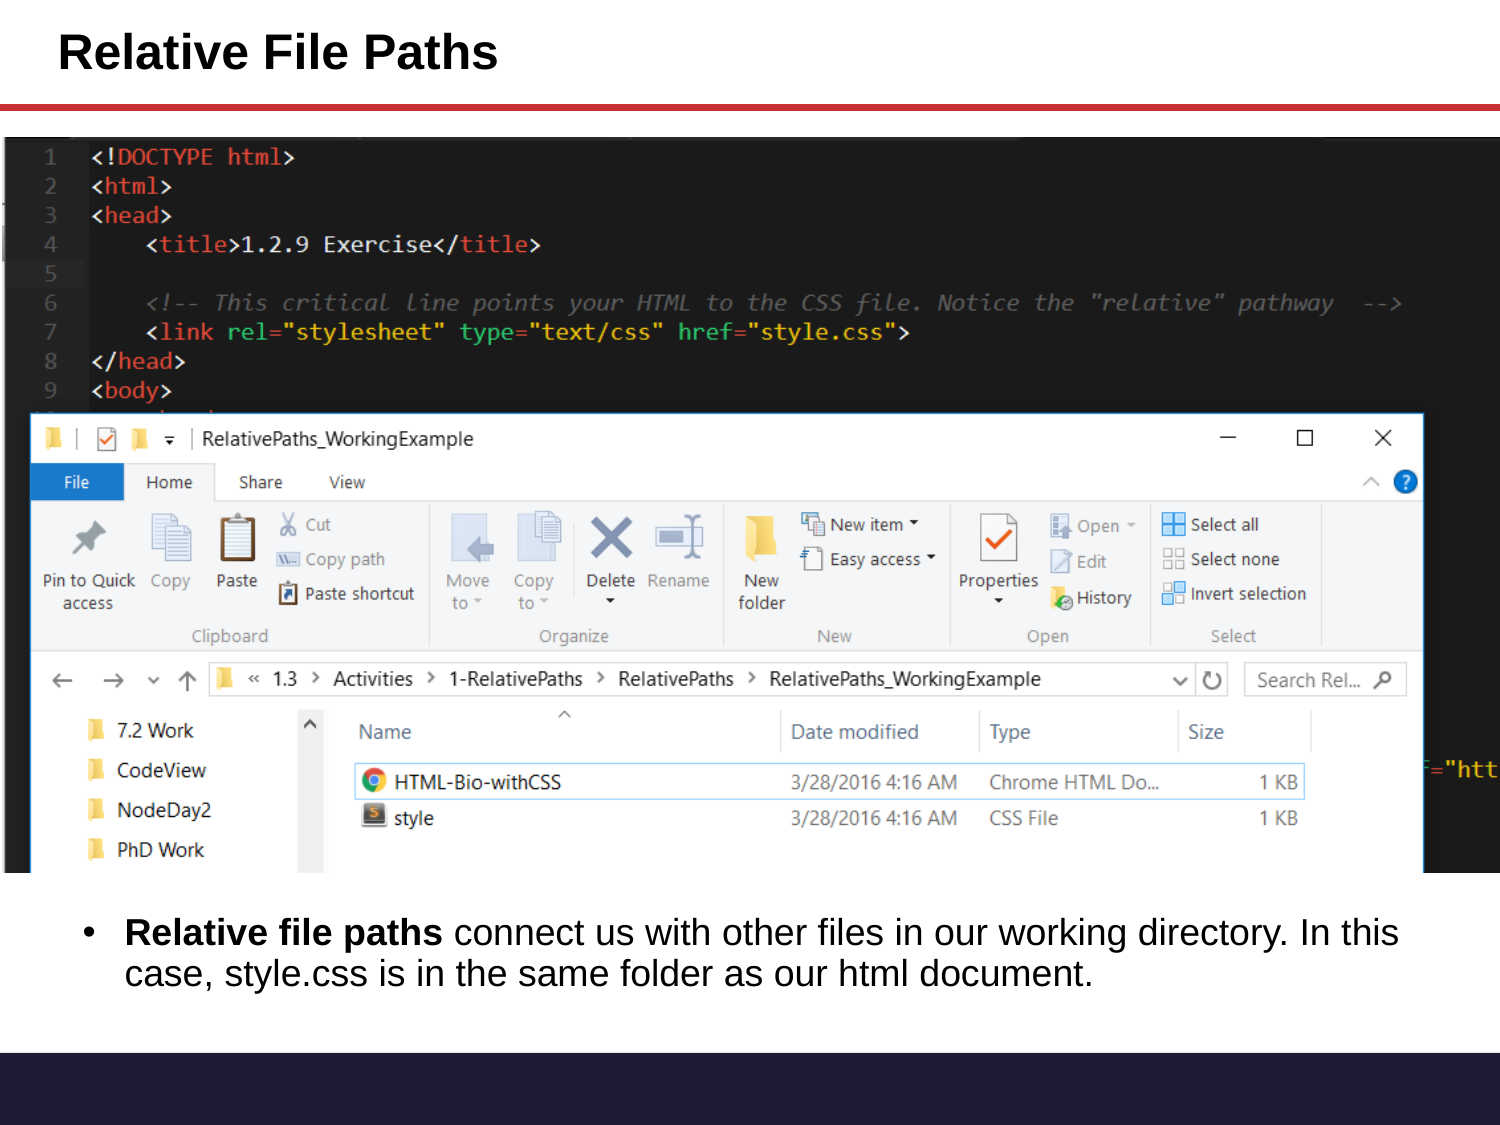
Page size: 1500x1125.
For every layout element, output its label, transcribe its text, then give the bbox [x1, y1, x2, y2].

picture [2, 137, 1500, 874]
text_box Relative file paths connect us with other files in our working directory. In this case, style.css is in the same folder as our html document. [74, 905, 1413, 1008]
title Relative File Paths [49, 0, 948, 108]
